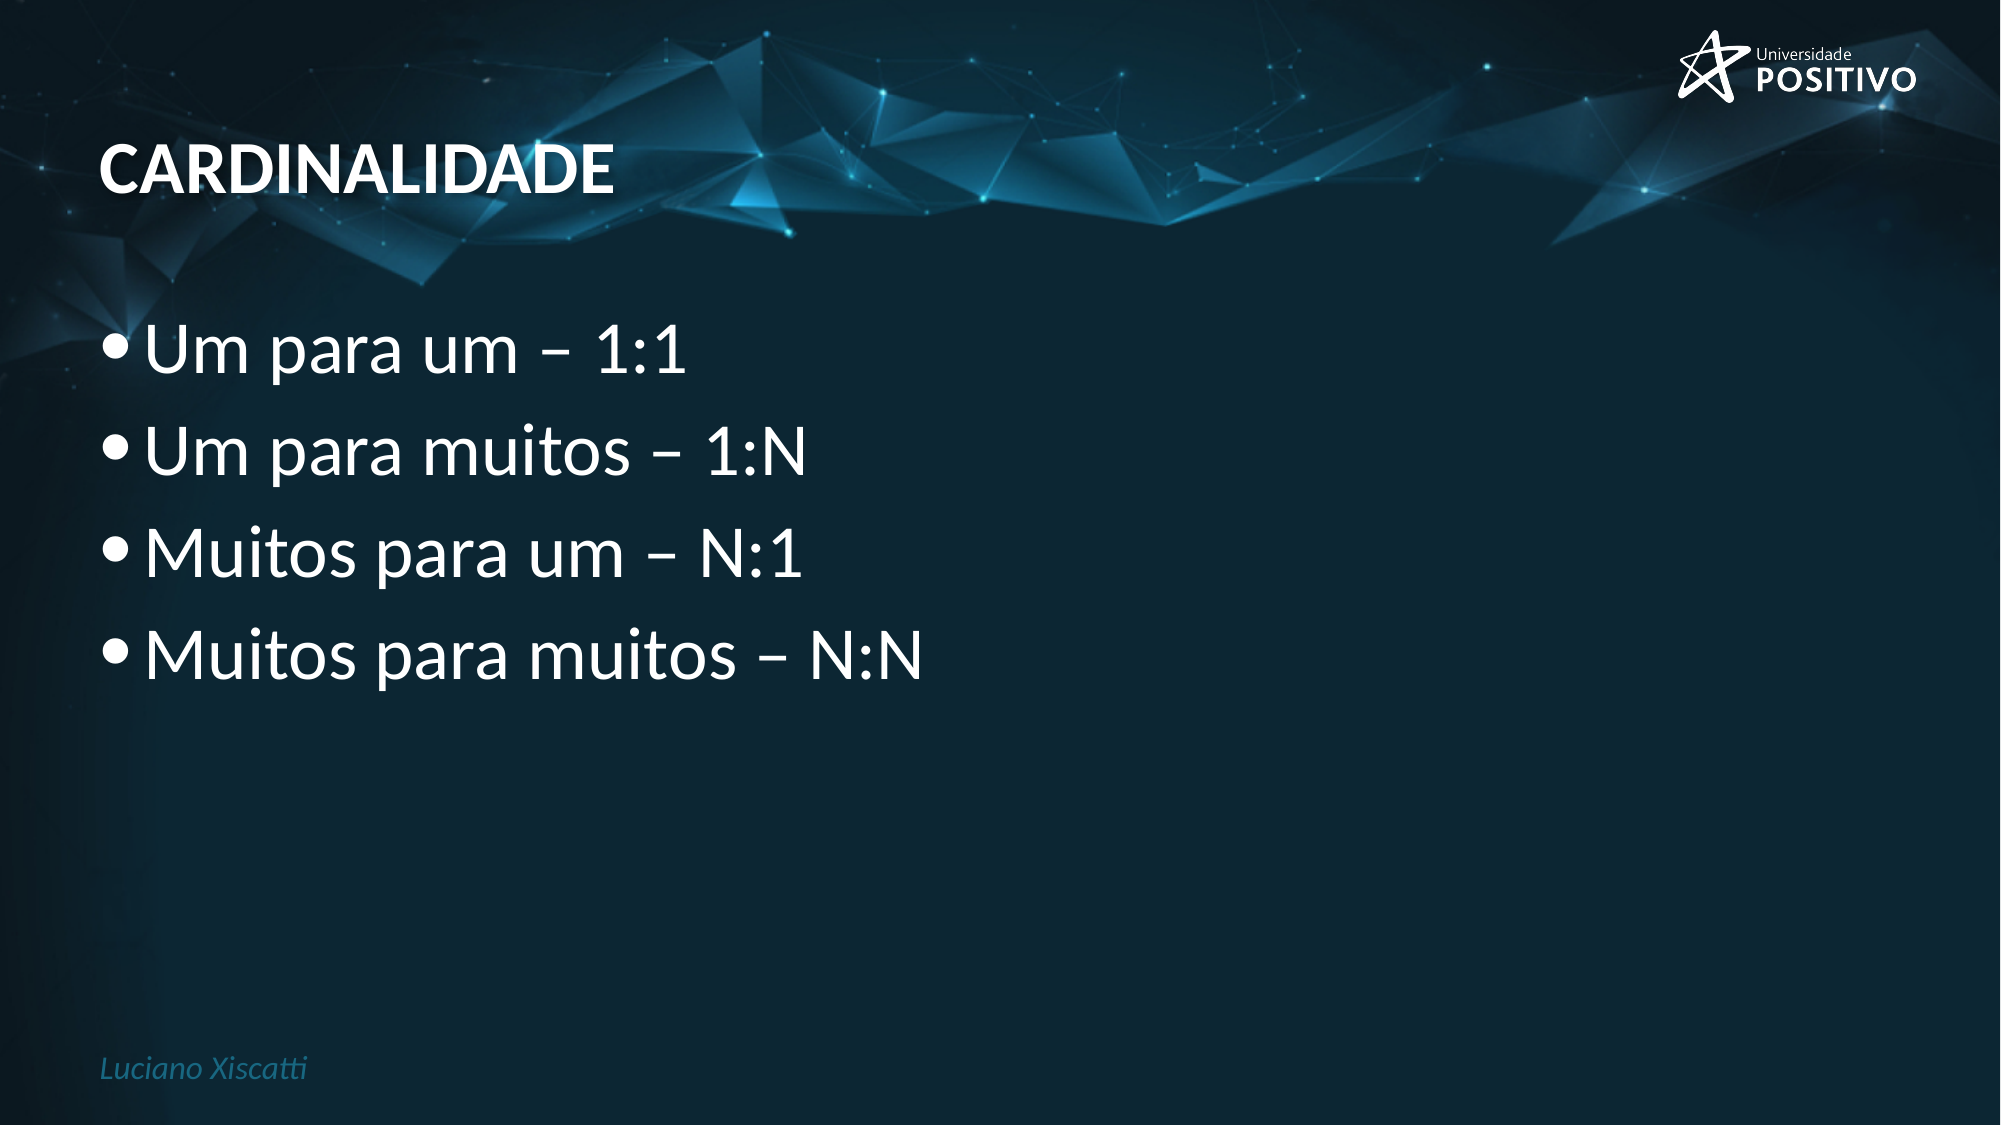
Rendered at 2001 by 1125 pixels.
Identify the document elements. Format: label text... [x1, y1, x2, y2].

picture [0, 0, 2001, 1125]
title Cardinalidade [84, 57, 1916, 281]
list Um para um – 1:1 Um para muitos – 1:N Muitos para um – N:1 Muitos para muitos – N:N [84, 301, 1916, 1024]
